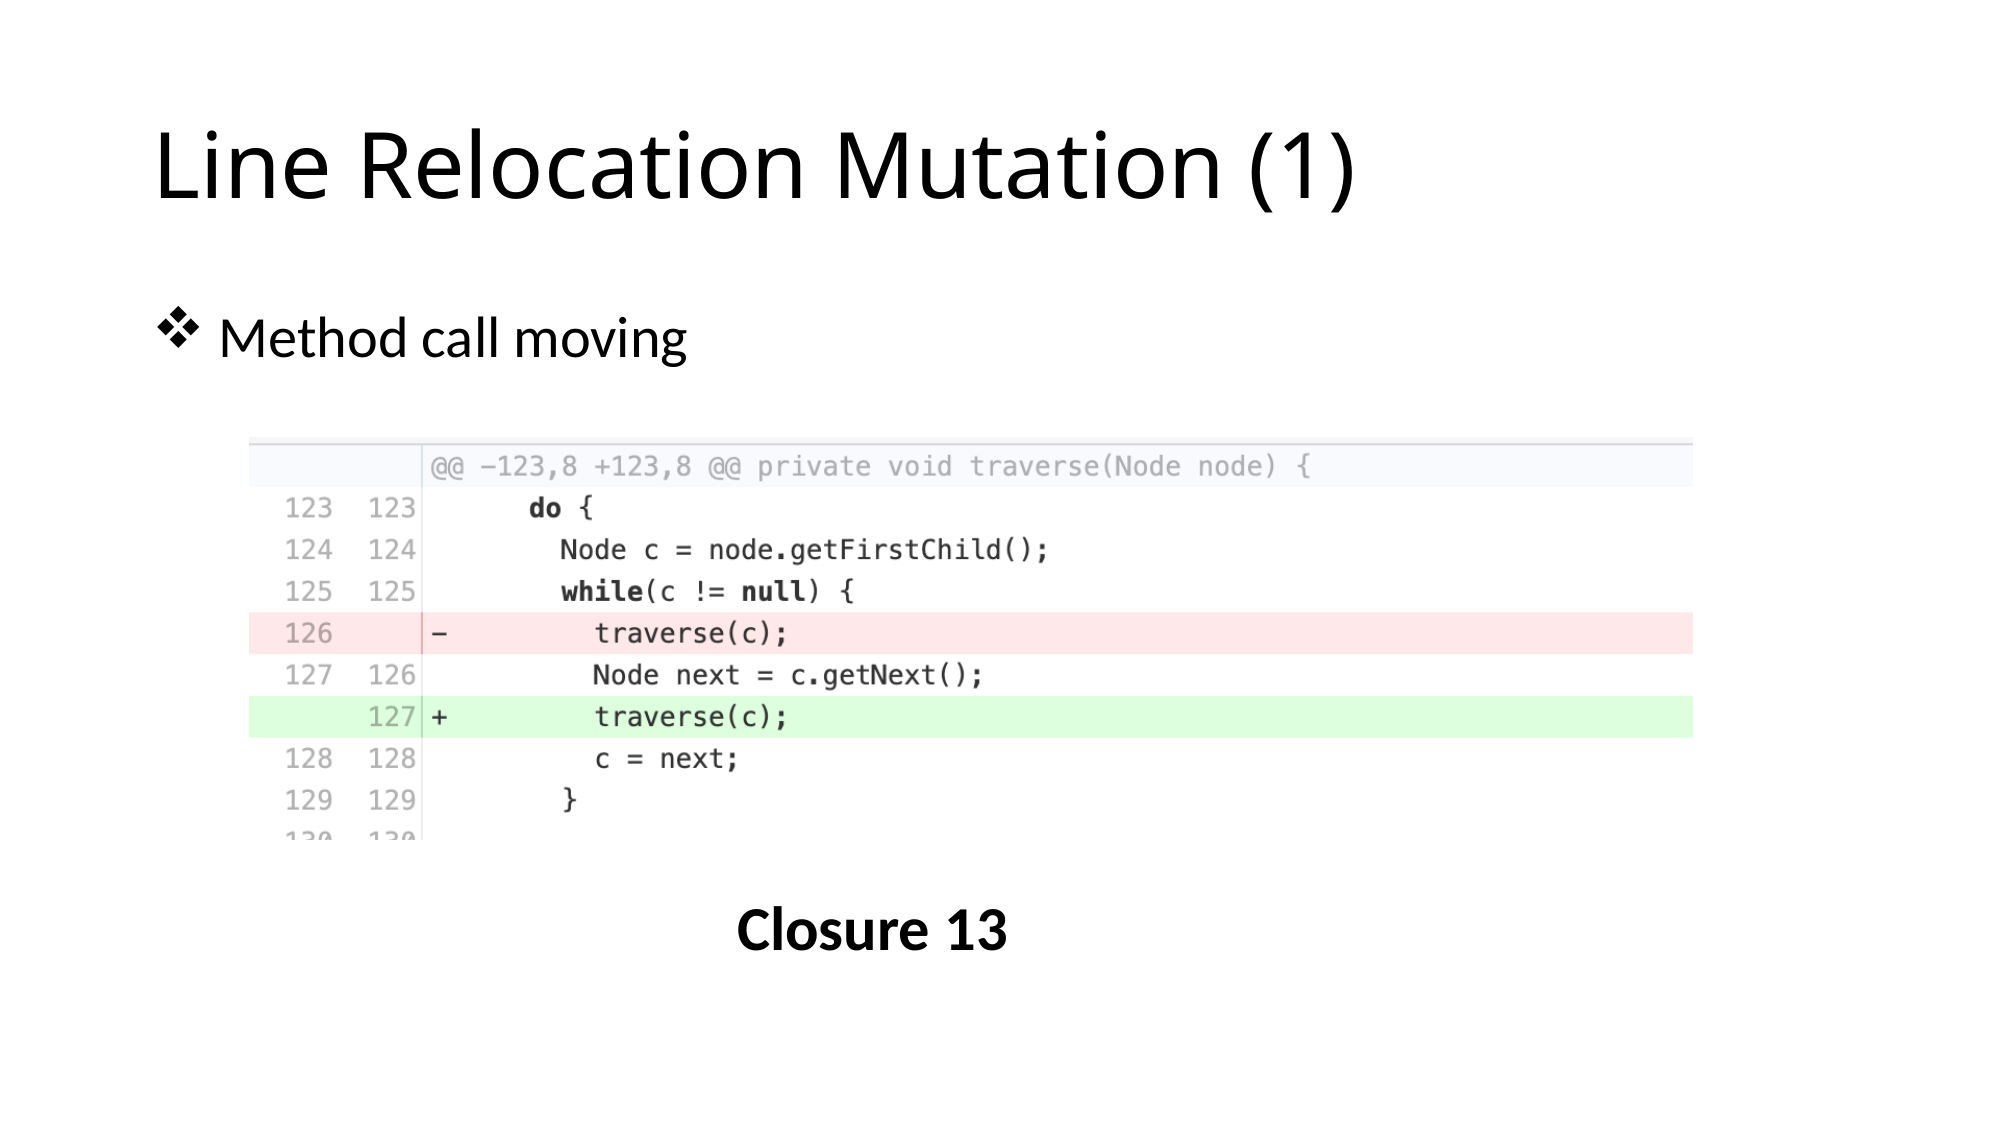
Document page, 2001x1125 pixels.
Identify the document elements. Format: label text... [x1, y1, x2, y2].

picture [248, 437, 1693, 840]
list Method call moving [137, 299, 1863, 1014]
text_box Closure 13 [722, 881, 1455, 971]
title Line Relocation Mutation (1) [137, 59, 1863, 278]
